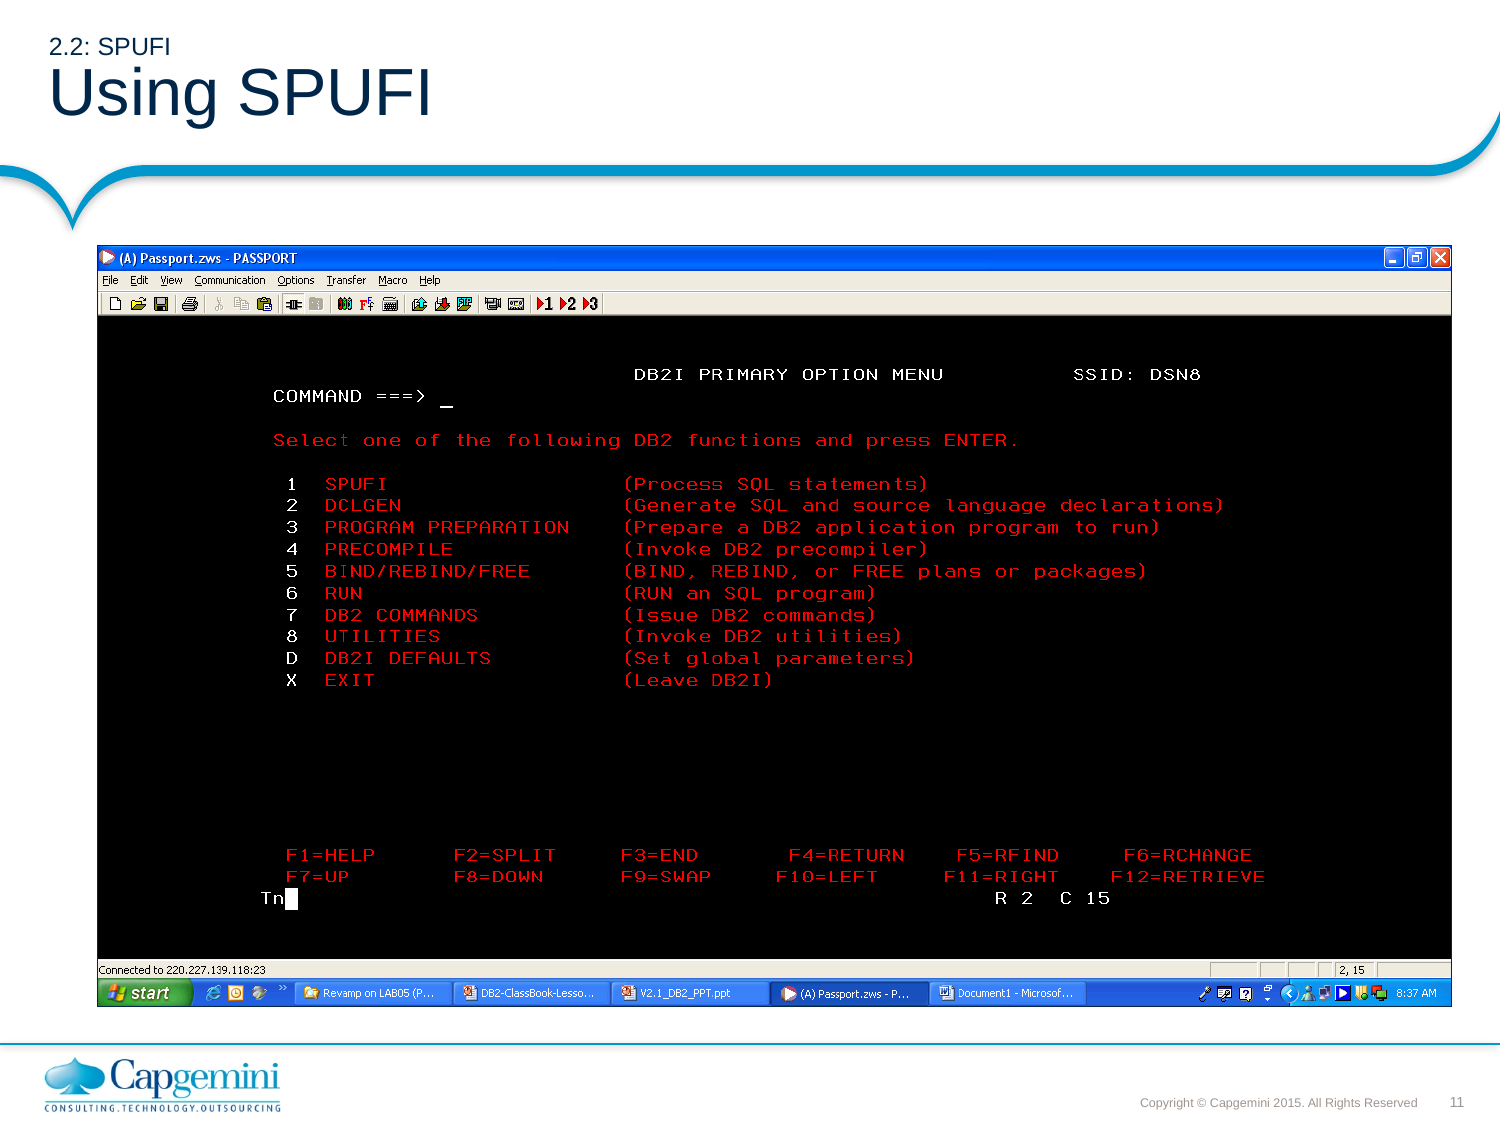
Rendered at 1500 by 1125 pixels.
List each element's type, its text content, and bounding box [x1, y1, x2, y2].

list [96, 244, 1453, 1008]
picture [44, 1056, 281, 1113]
title 2.2: SPUFI Using SPUFI [0, 0, 1500, 165]
